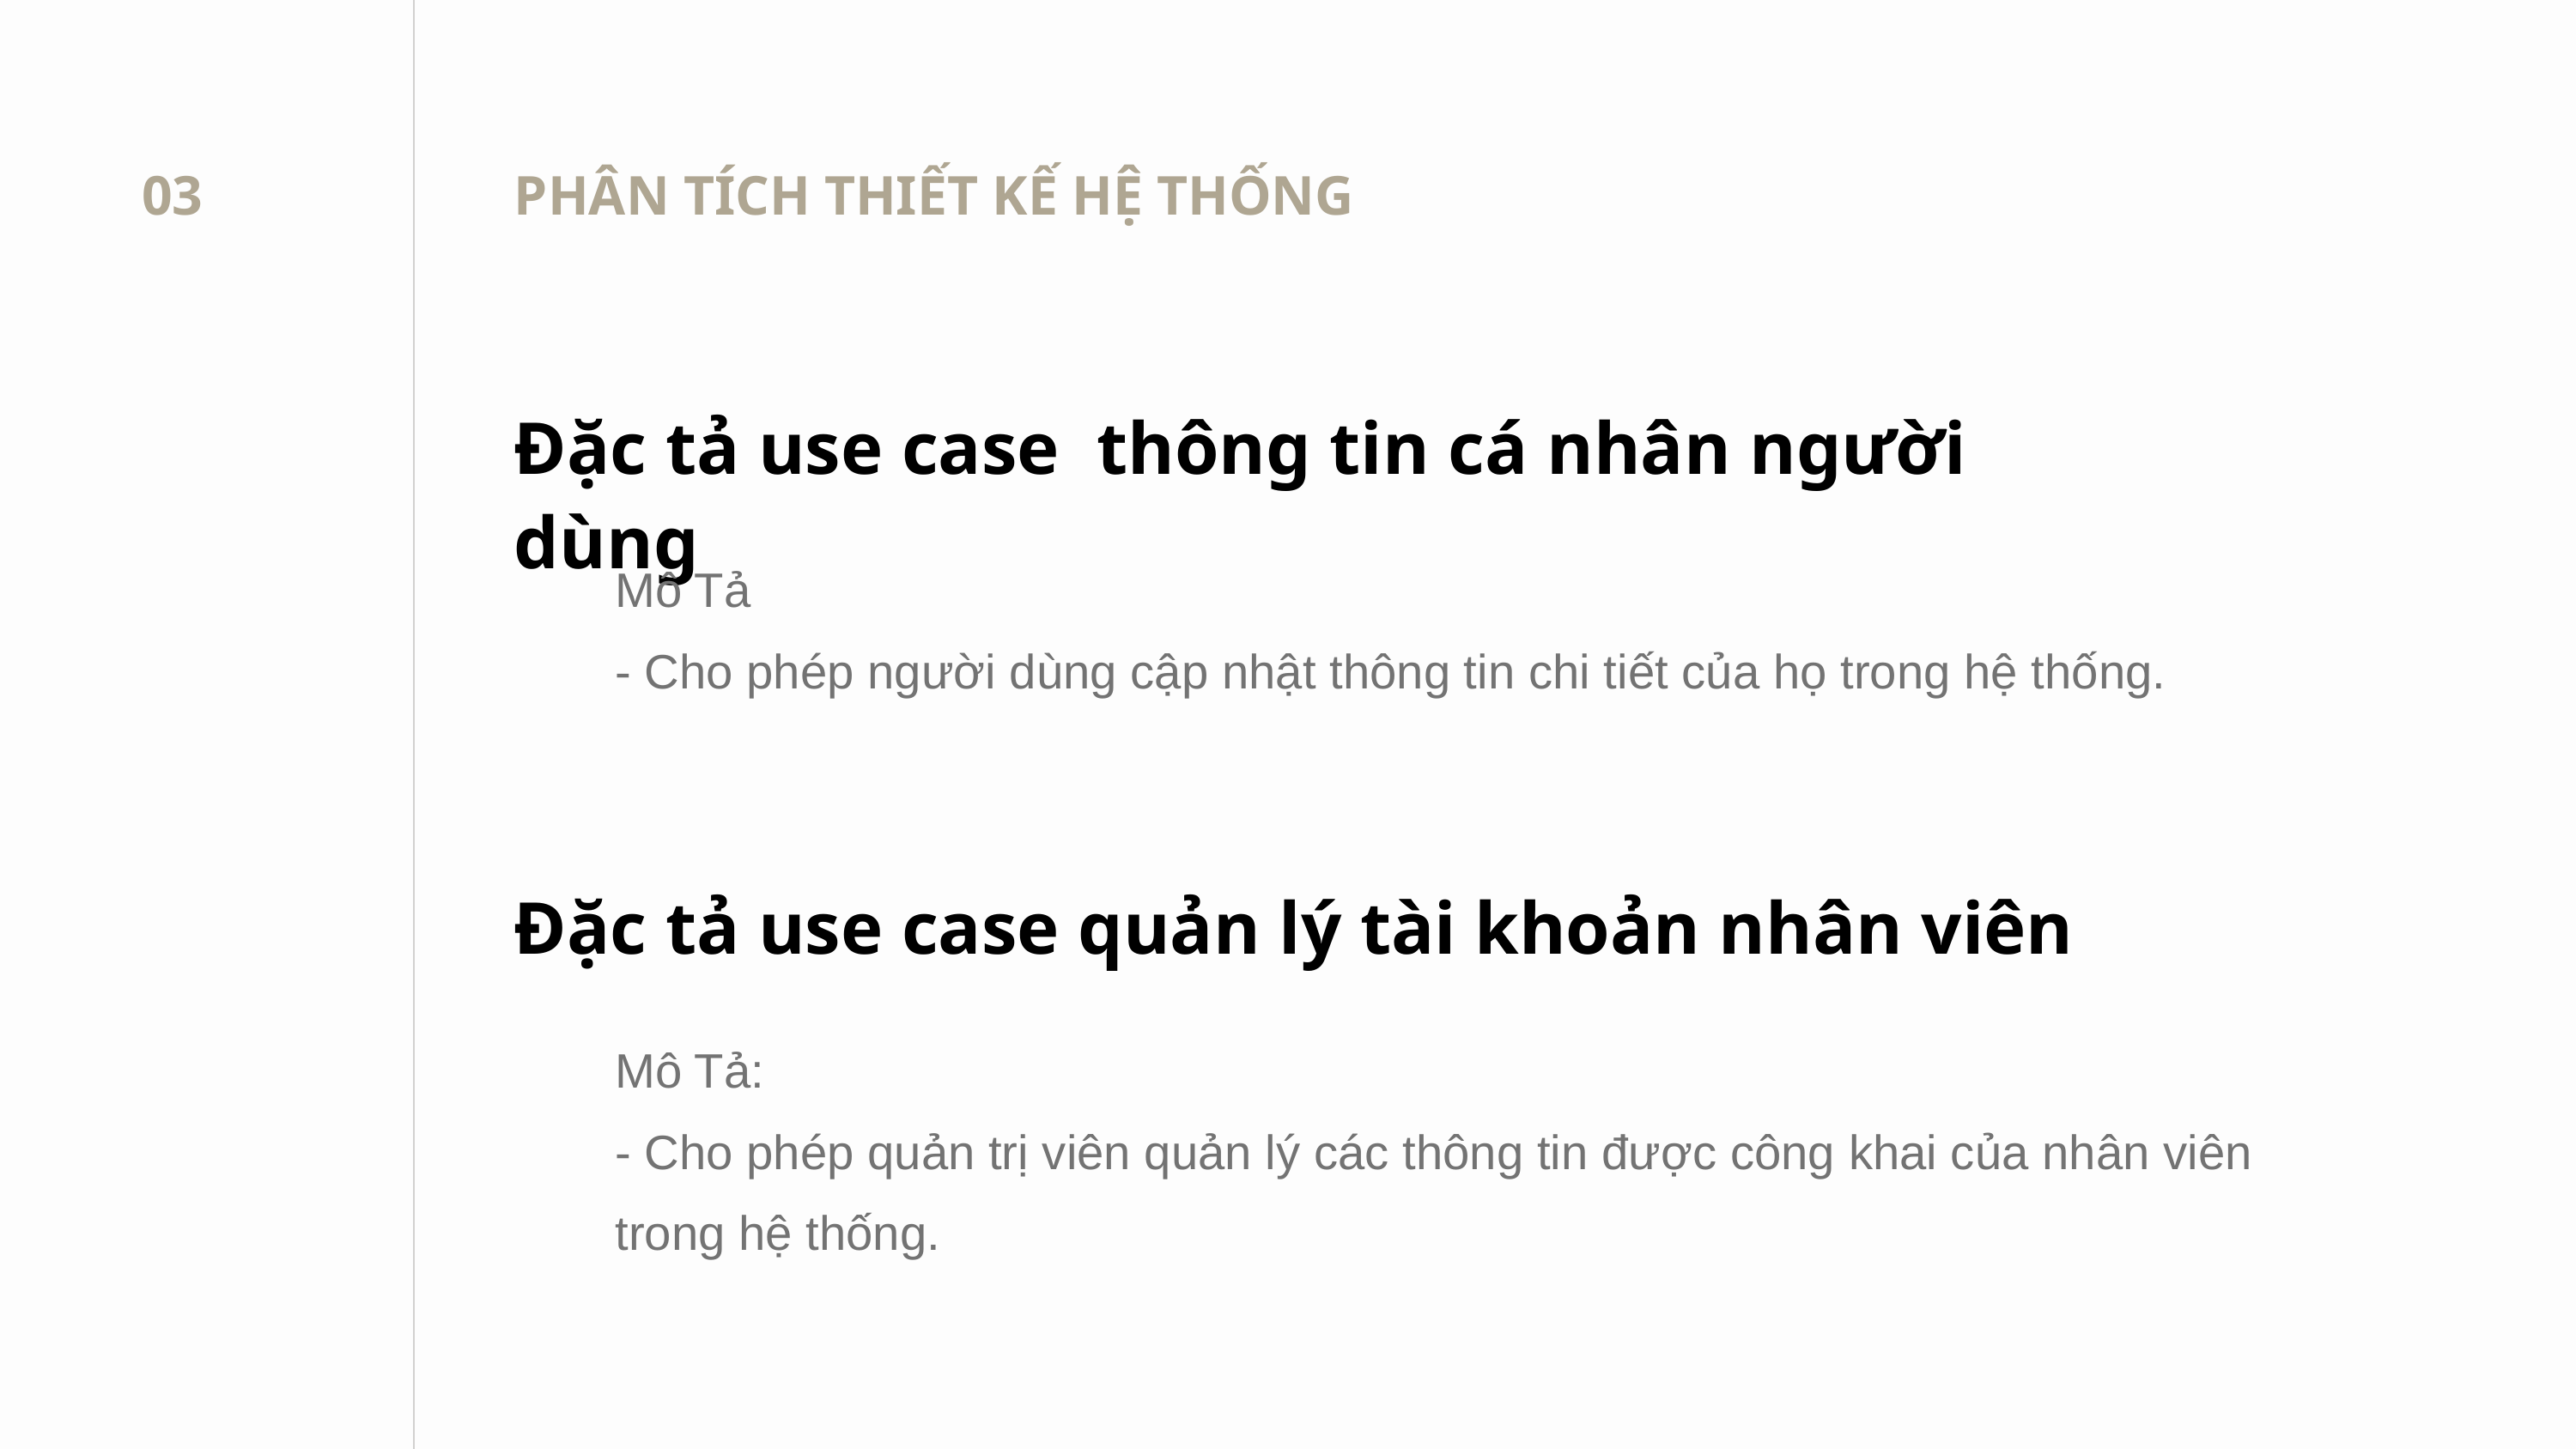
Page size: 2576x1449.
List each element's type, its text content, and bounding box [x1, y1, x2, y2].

text_box Mô Tả - Cho phép người dùng cập nhật thông tin chi tiết của họ trong hệ thống. [615, 536, 2325, 699]
text_box 03 [142, 135, 415, 226]
text_box Đặc tả use case thông tin cá nhân người dùng [513, 393, 2105, 583]
text_box PHÂN TÍCH THIẾT KẾ HỆ THỐNG [513, 135, 1470, 226]
text_box Mô Tả: - Cho phép quản trị viên quản lý các thông tin được công khai của nhân viên trong hệ thống. [615, 1016, 2325, 1260]
text_box Đặc tả use case quản lý tài khoản nhân viên [513, 874, 2105, 969]
